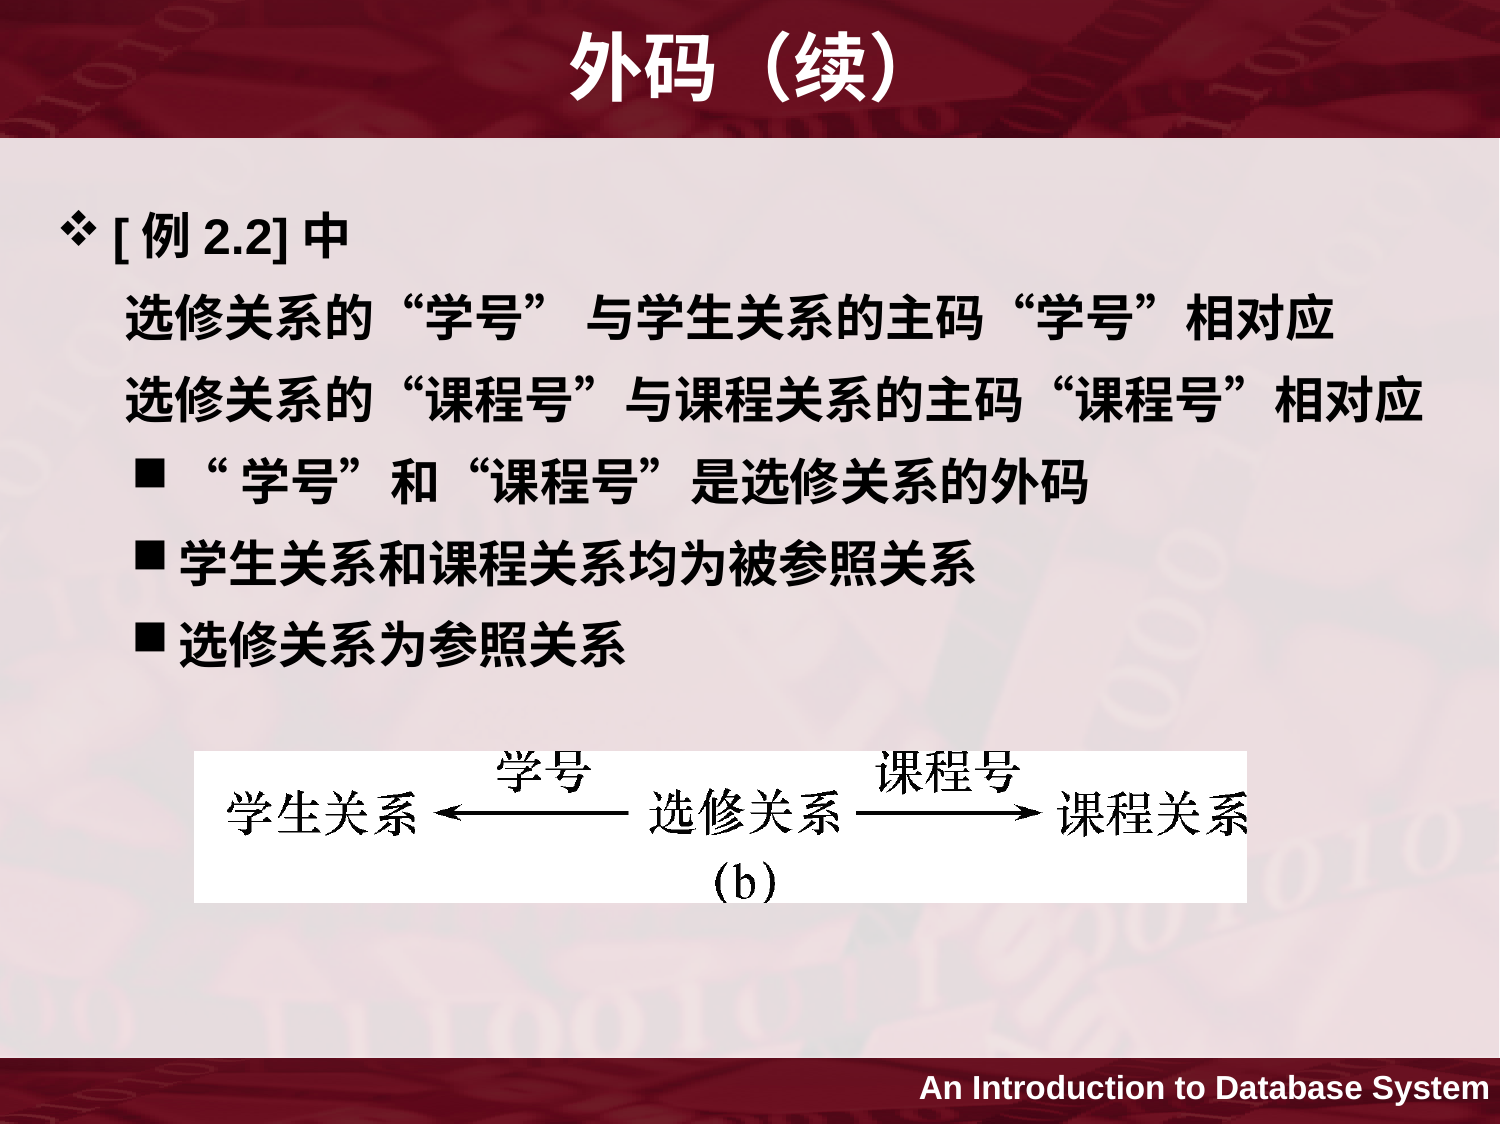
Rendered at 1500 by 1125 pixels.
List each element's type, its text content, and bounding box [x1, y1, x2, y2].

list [194, 751, 1247, 903]
picture [0, 0, 1500, 1124]
list [例2.2]中 选修关系的“学号” 与学生关系的主码“学号”相对应 选修关系的“课程号”与课程关系的主码“课程号”相对应 “学号”和“课程号”是选修关系的外码 学生关系和课程关系均为被参照关系 选修关系为参照关系 [40, 184, 1471, 728]
title 外码（续） [149, 18, 1363, 112]
